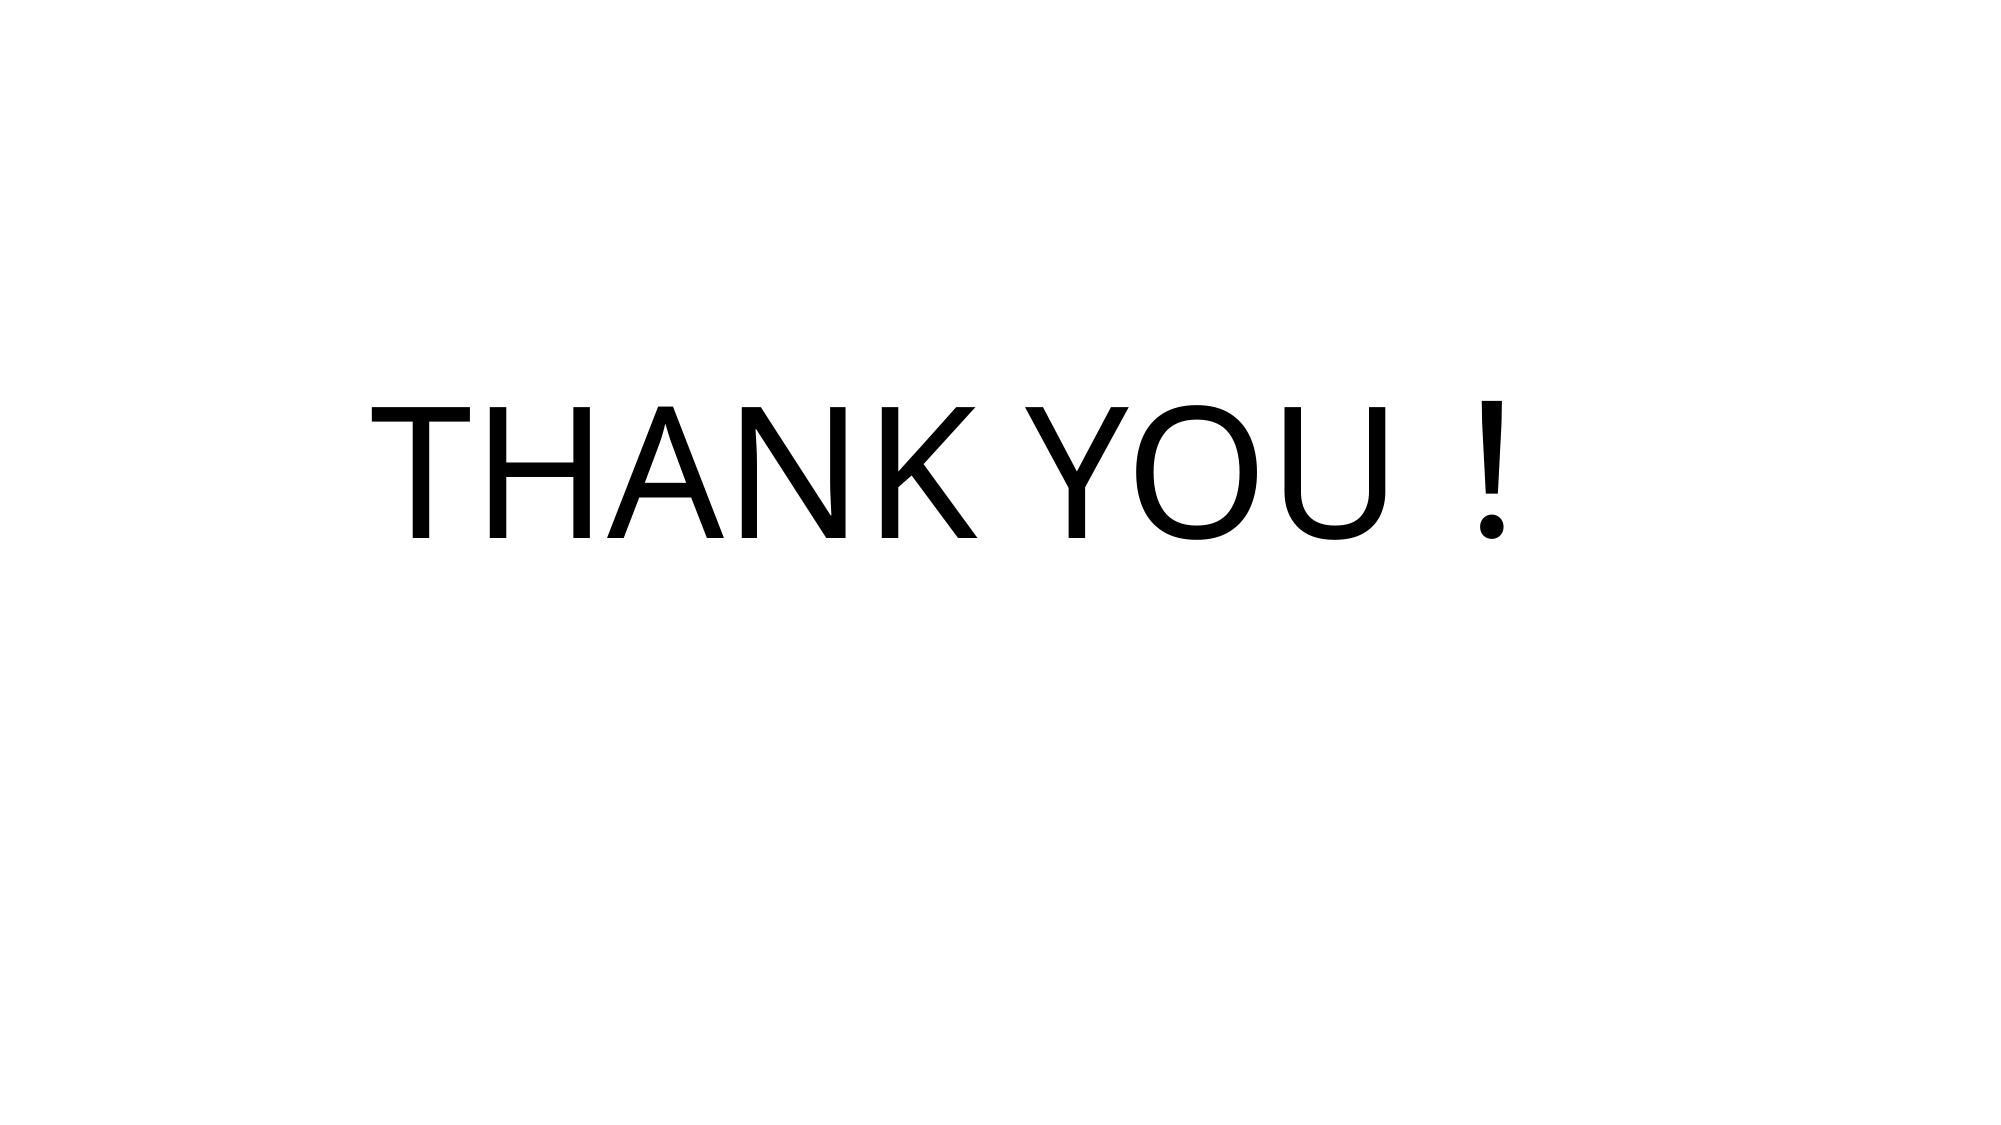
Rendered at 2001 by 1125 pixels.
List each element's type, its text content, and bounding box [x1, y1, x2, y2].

list THANK YOU！ [137, 372, 1863, 1087]
